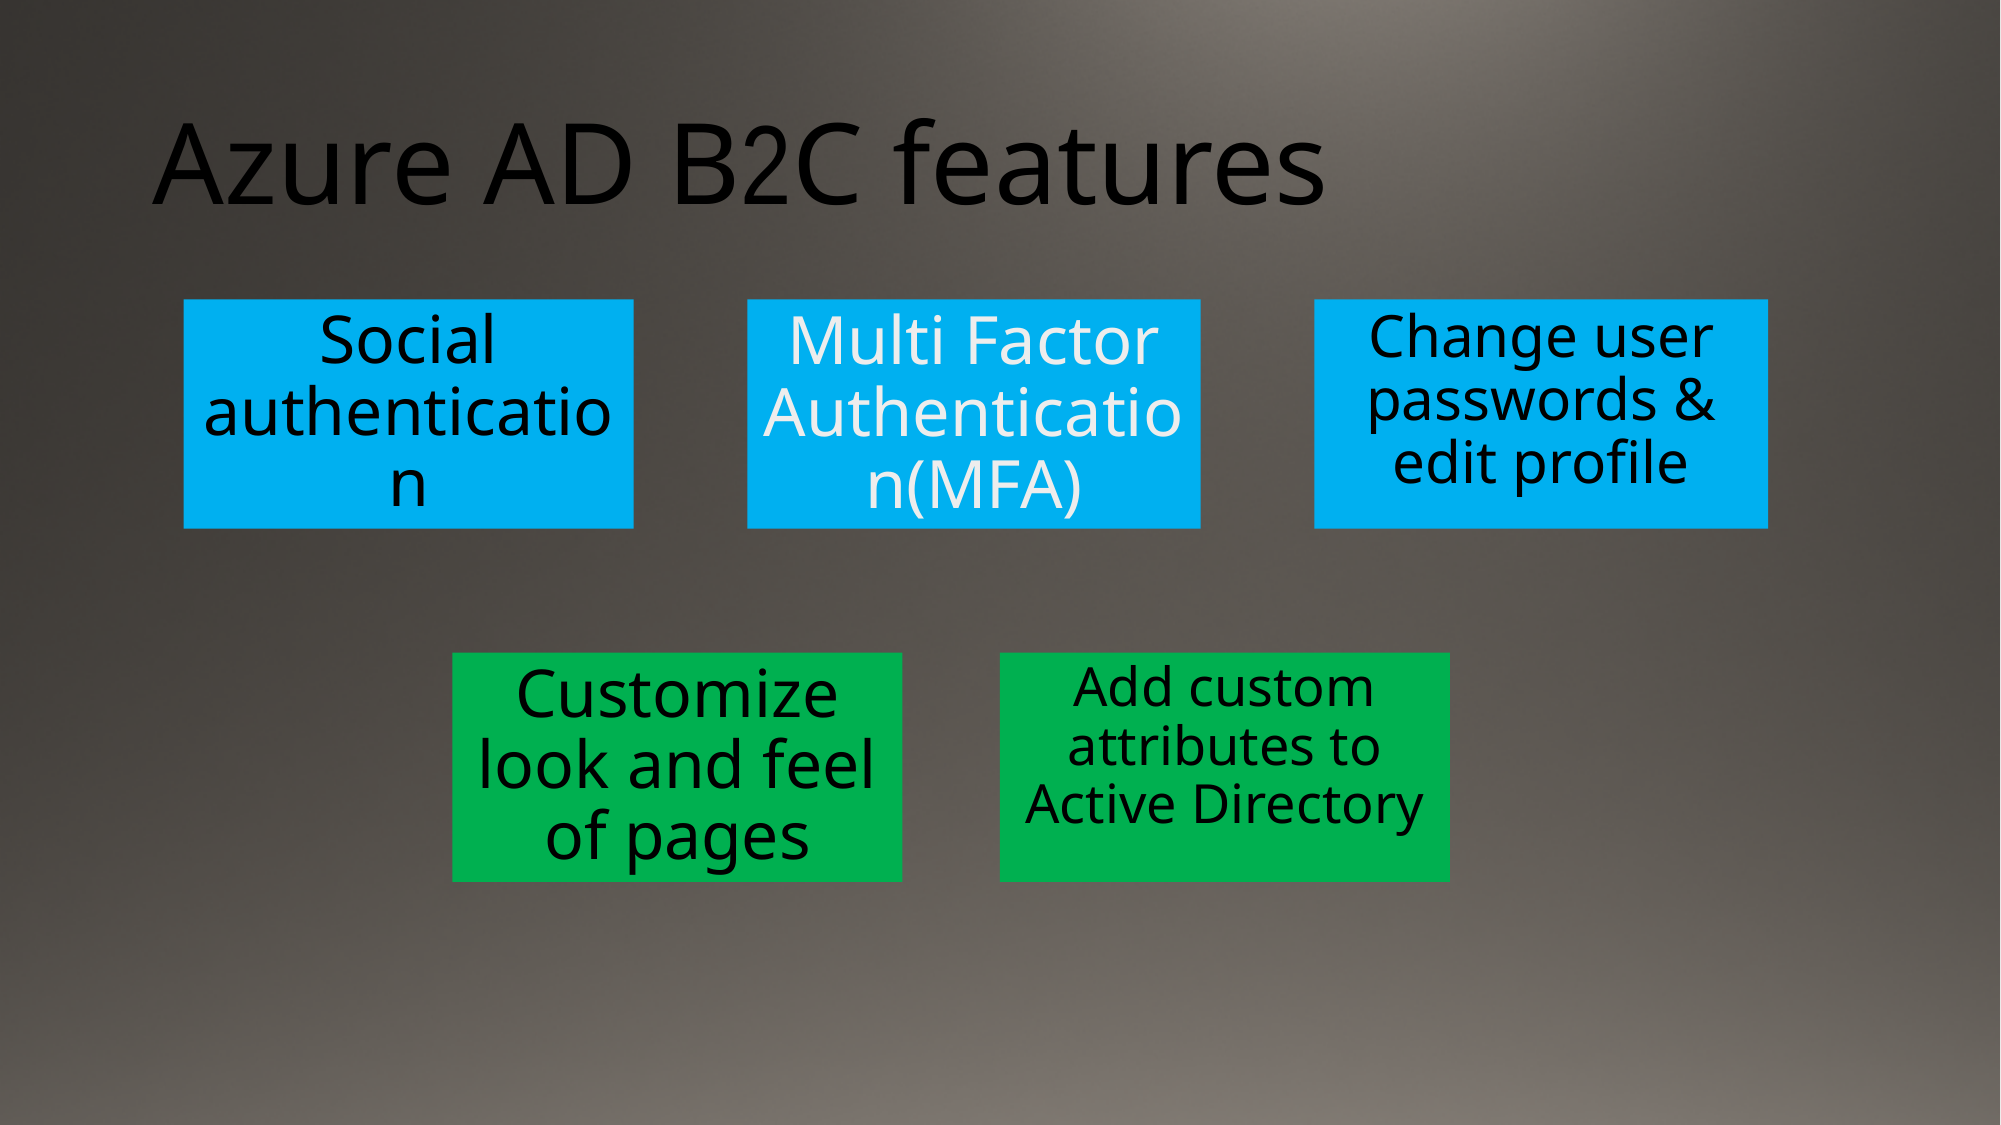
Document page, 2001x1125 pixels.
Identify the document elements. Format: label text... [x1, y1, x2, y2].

list Change user passwords & edit profile [1314, 299, 1769, 529]
list Add custom attributes to Active Directory [999, 652, 1450, 882]
text_box Multi Factor Authentication(MFA) [747, 299, 1201, 529]
picture [0, 0, 2001, 1125]
title Azure AD B2C features [137, 59, 1863, 278]
list Social authentication [183, 299, 634, 529]
list Customize look and feel of pages [452, 652, 903, 882]
